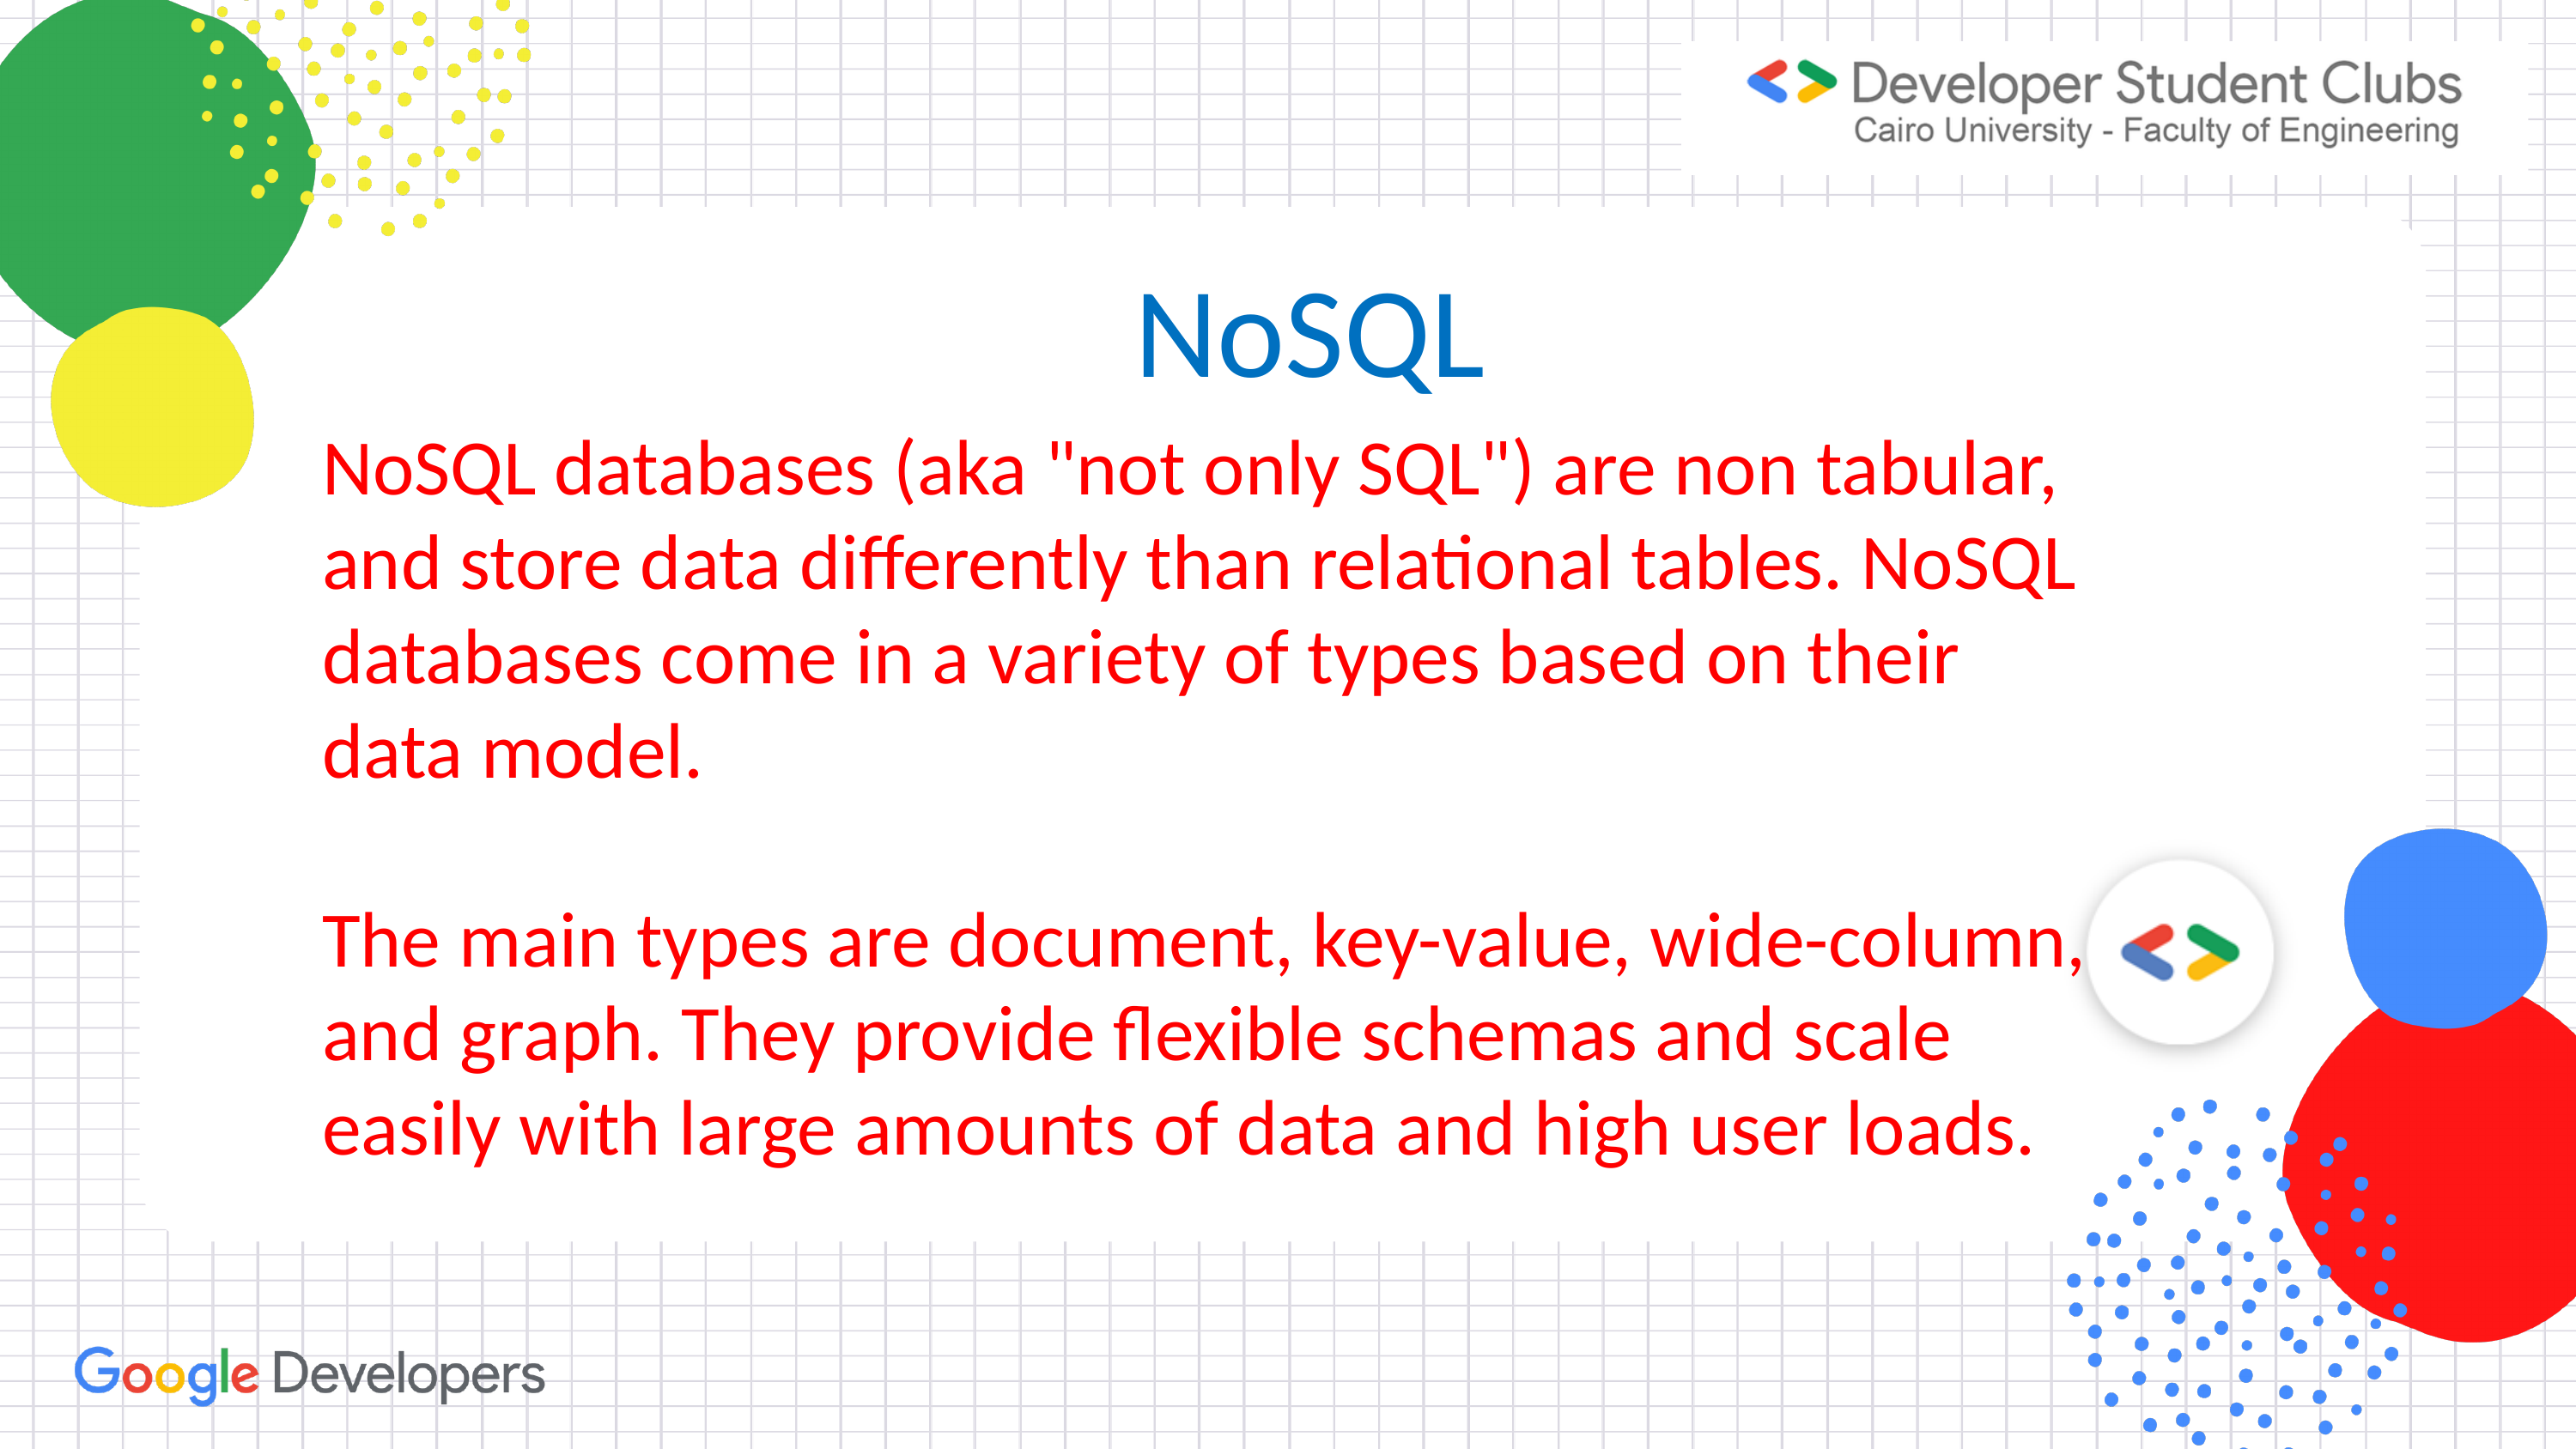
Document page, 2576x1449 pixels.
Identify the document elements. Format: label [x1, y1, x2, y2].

text_box [139, 206, 2427, 1242]
picture [0, 0, 2576, 1449]
